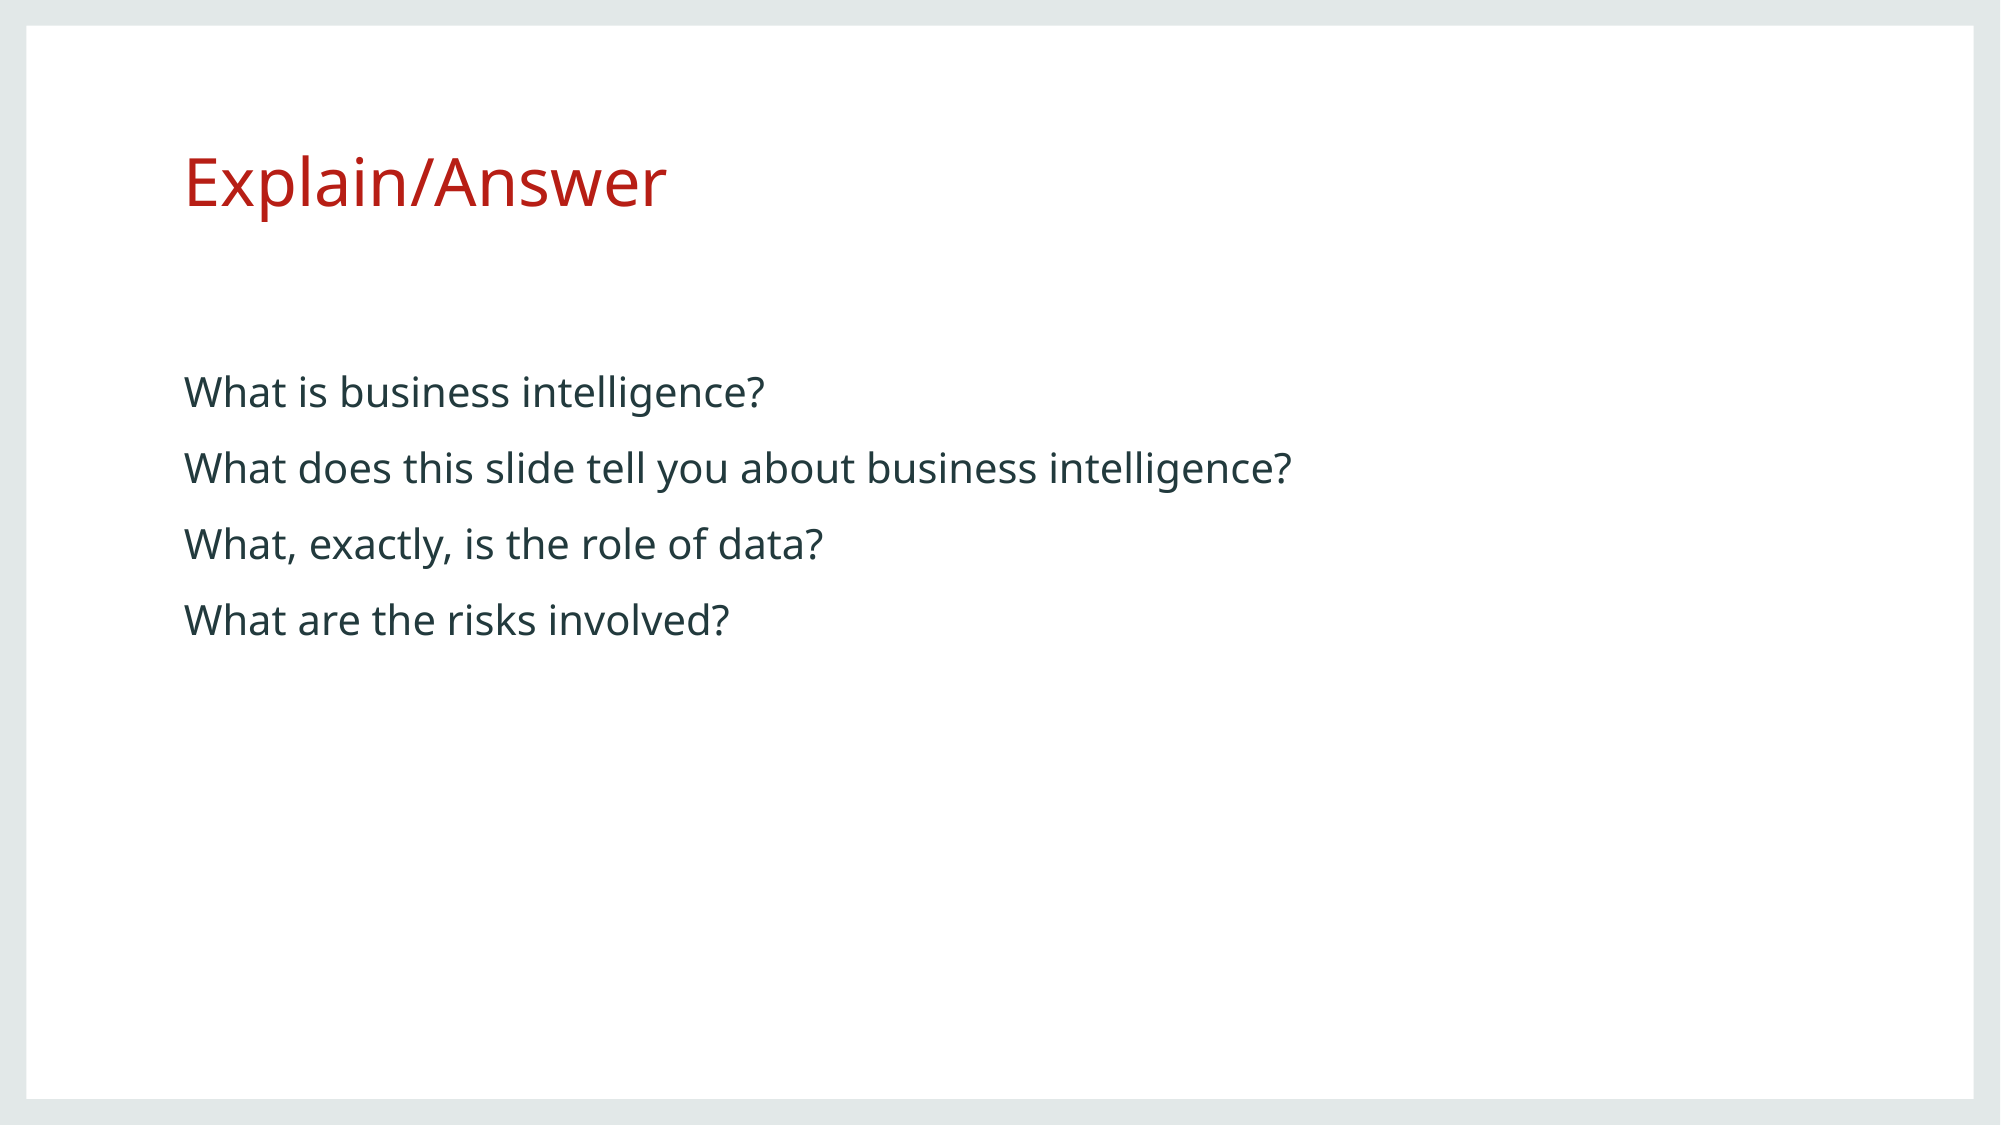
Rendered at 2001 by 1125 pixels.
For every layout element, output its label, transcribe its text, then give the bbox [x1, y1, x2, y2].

title Explain/Answer [168, 118, 1832, 228]
list What is business intelligence? What does this slide tell you about business intelligence? What, exactly, is the role of data? What are the risks involved? [168, 353, 1832, 1005]
